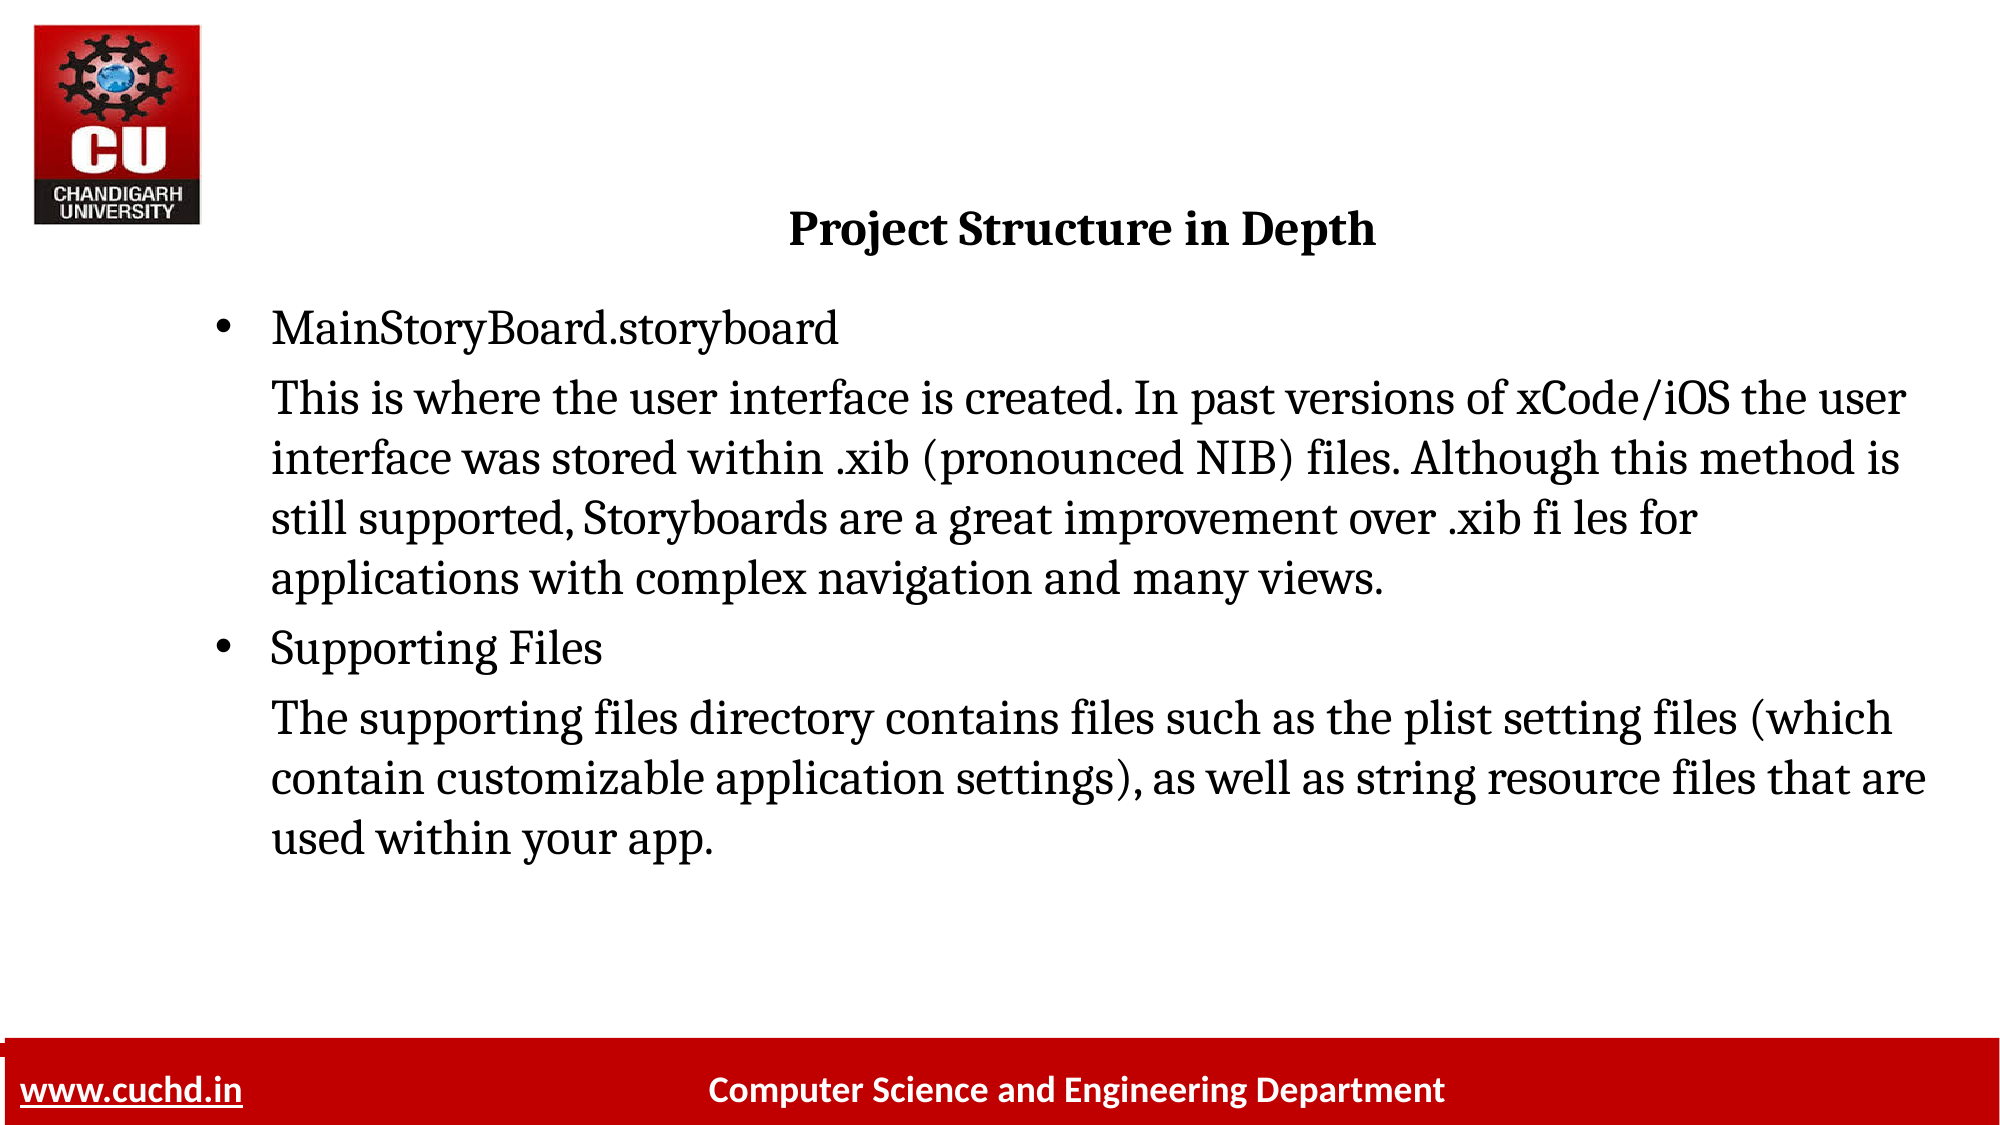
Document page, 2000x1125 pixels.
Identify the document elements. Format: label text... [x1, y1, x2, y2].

picture [33, 24, 202, 225]
list MainStoryBoard.storyboard This is where the user interface is created. In past versions of xCode/iOS the user interface was stored within .xib (pronounced NIB) files. Although this method is still supported, Storyboards are a great improvement over .xib fi les for applications with complex navigation and many views. Supporting Files The supporting files directory contains files such as the plist setting files (which contain customizable application settings), as well as string resource files that are used within your app. [199, 287, 1950, 1025]
title Project Structure in Depth [216, 174, 1950, 275]
